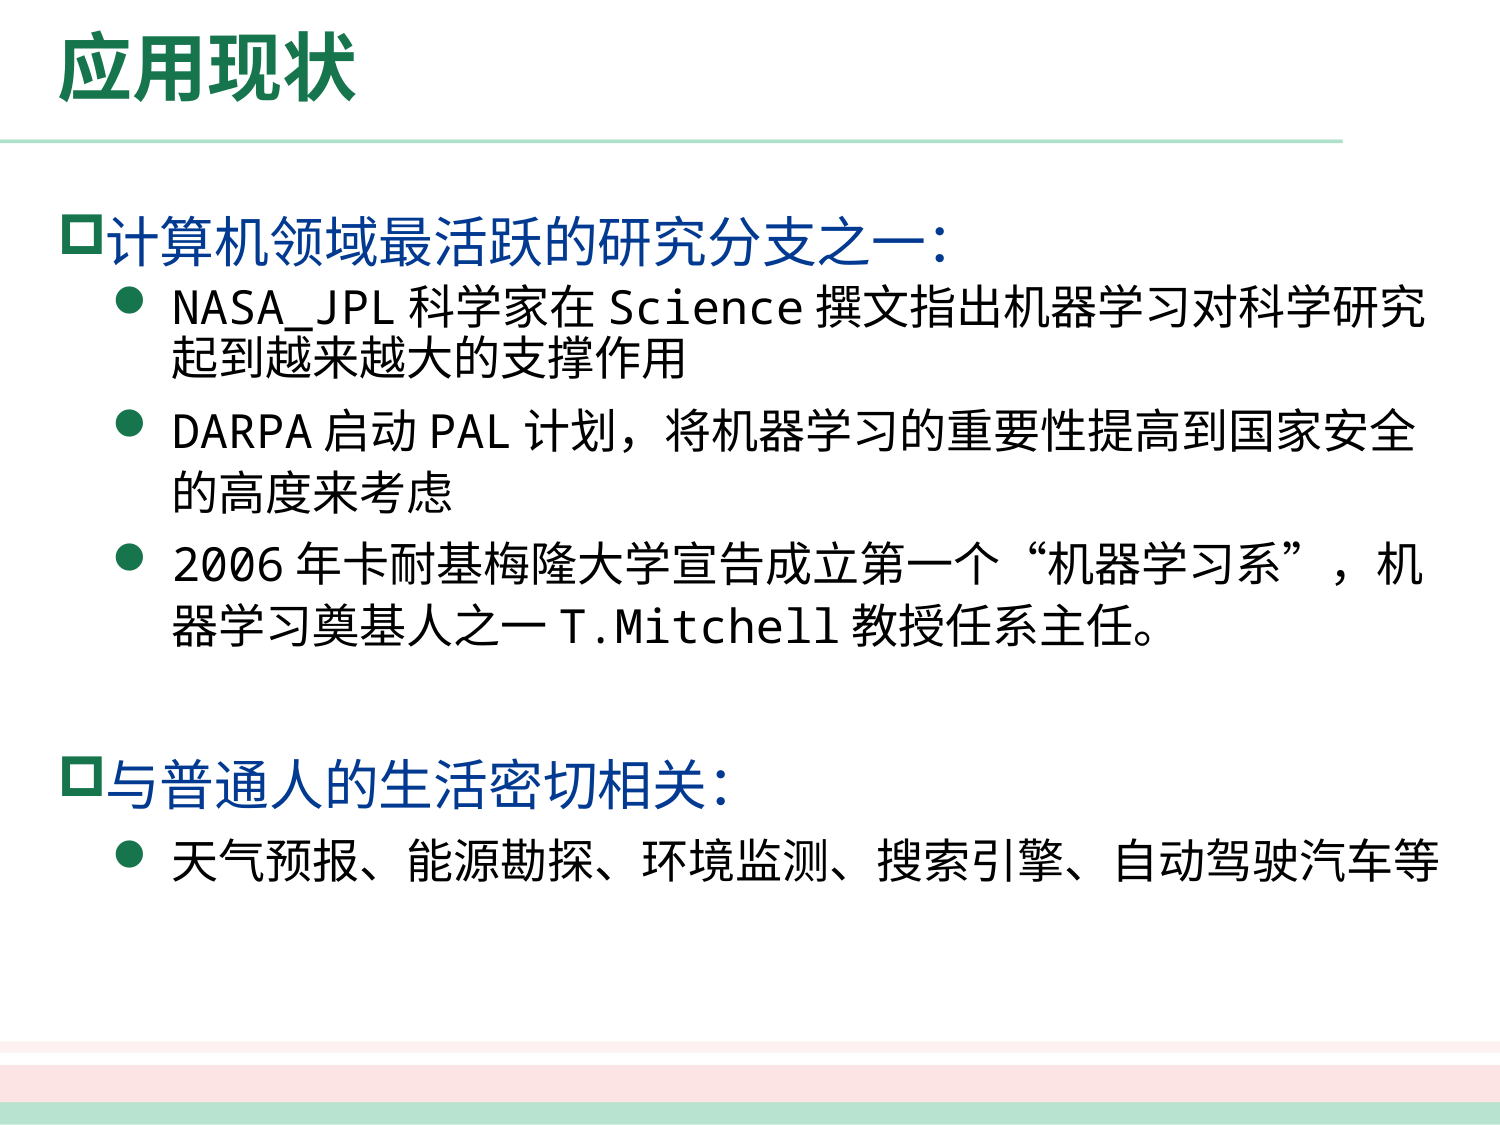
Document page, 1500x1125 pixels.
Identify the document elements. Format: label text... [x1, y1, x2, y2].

picture [0, 0, 1500, 1125]
title 应用现状 [42, 7, 1337, 135]
list 计算机领域最活跃的研究分支之一： NASA_JPL科学家在Science撰文指出机器学习对科学研究起到越来越大的支撑作用 DARPA启动PAL计划，将机器学习的重要性提高到国家安全的高度来考虑 2006年卡耐基梅隆大学宣告成立第一个“机器学习系”，机器学习奠基人之一T.Mitchell教授任系主任。 与普通人的生活密切相关： 天气预报、能源勘探、环境监测、搜索引擎、自动驾驶汽车等 [42, 207, 1457, 927]
